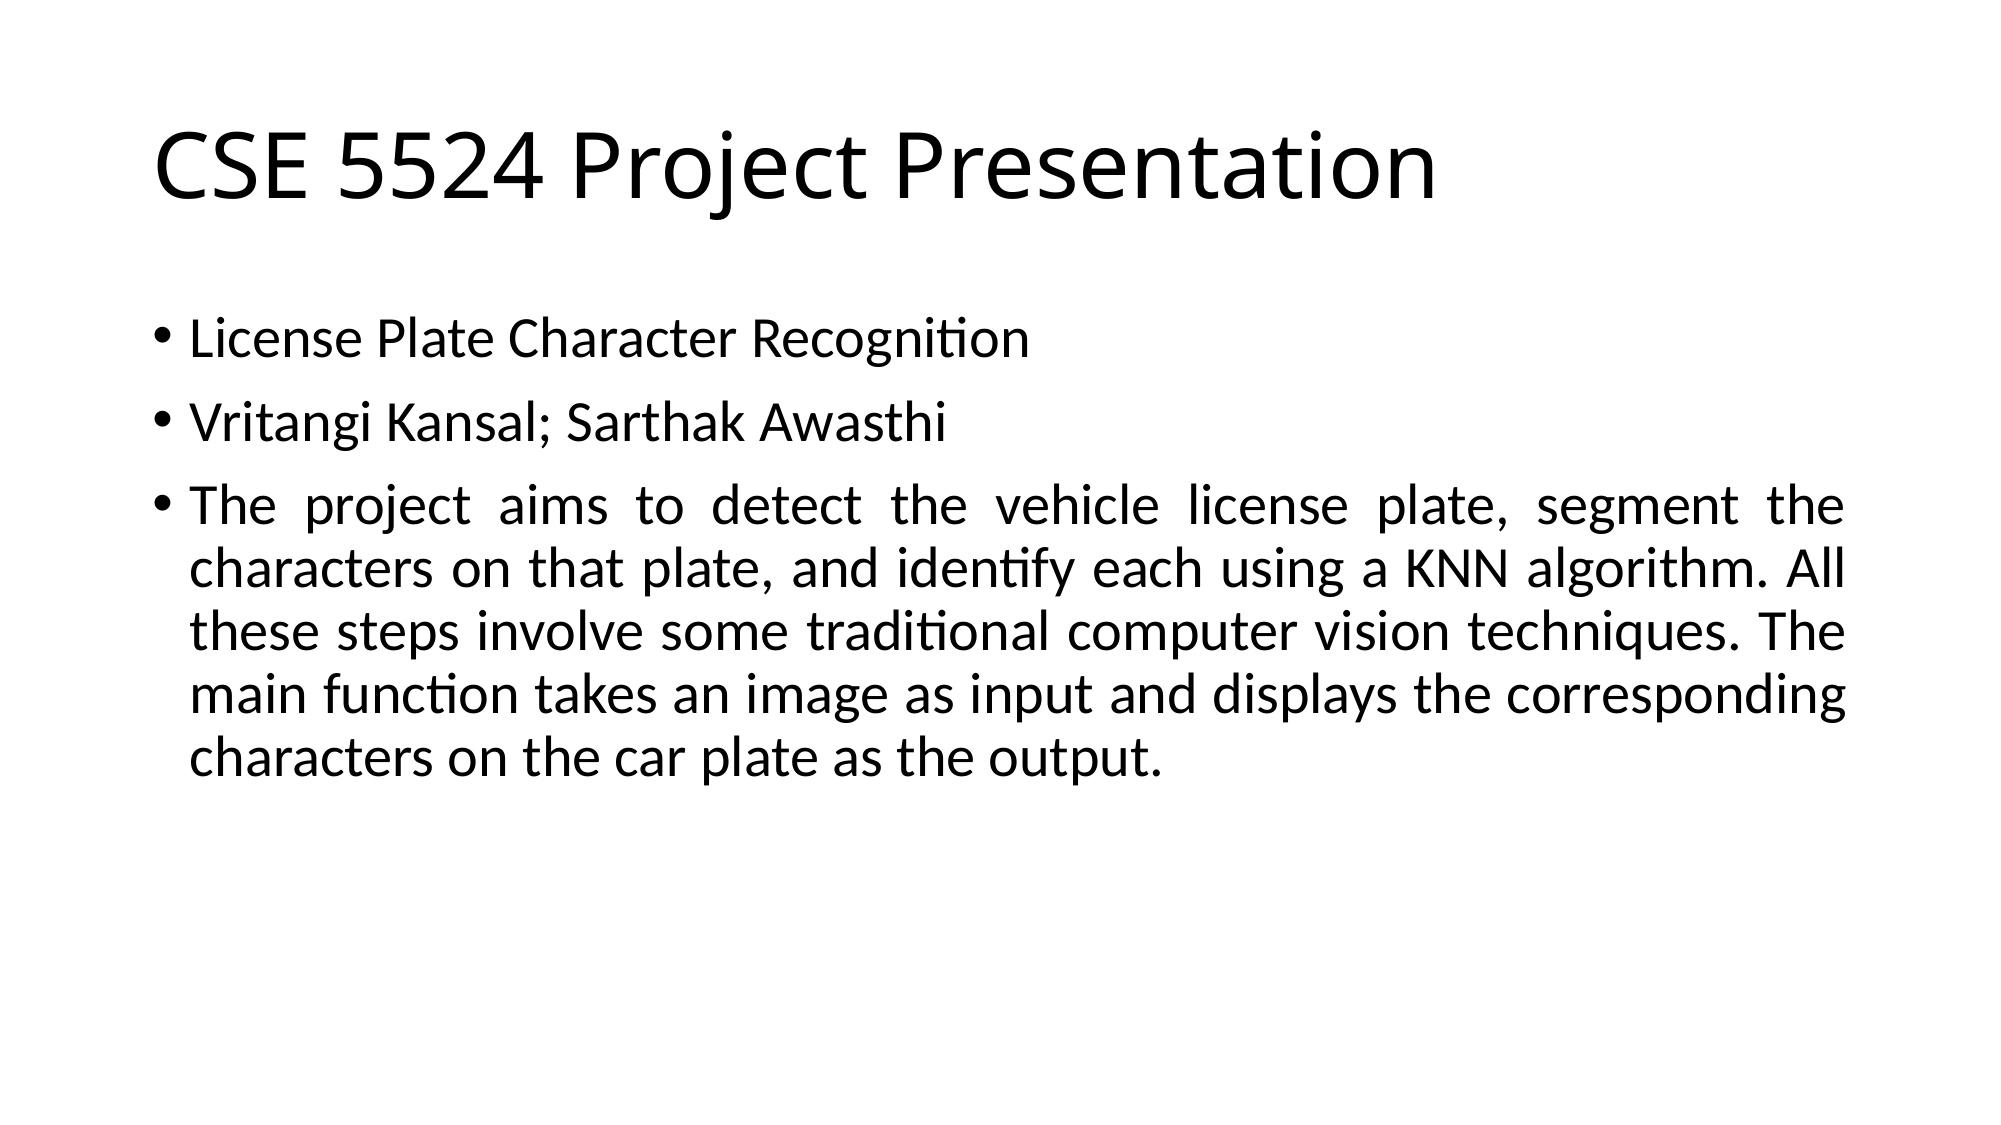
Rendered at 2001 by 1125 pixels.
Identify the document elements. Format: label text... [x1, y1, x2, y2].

title CSE 5524 Project Presentation [137, 59, 1863, 278]
list License Plate Character Recognition Vritangi Kansal; Sarthak Awasthi The project aims to detect the vehicle license plate, segment the characters on that plate, and identify each using a KNN algorithm. All these steps involve some traditional computer vision techniques. The main function takes an image as input and displays the corresponding characters on the car plate as the output. [137, 299, 1863, 1014]
